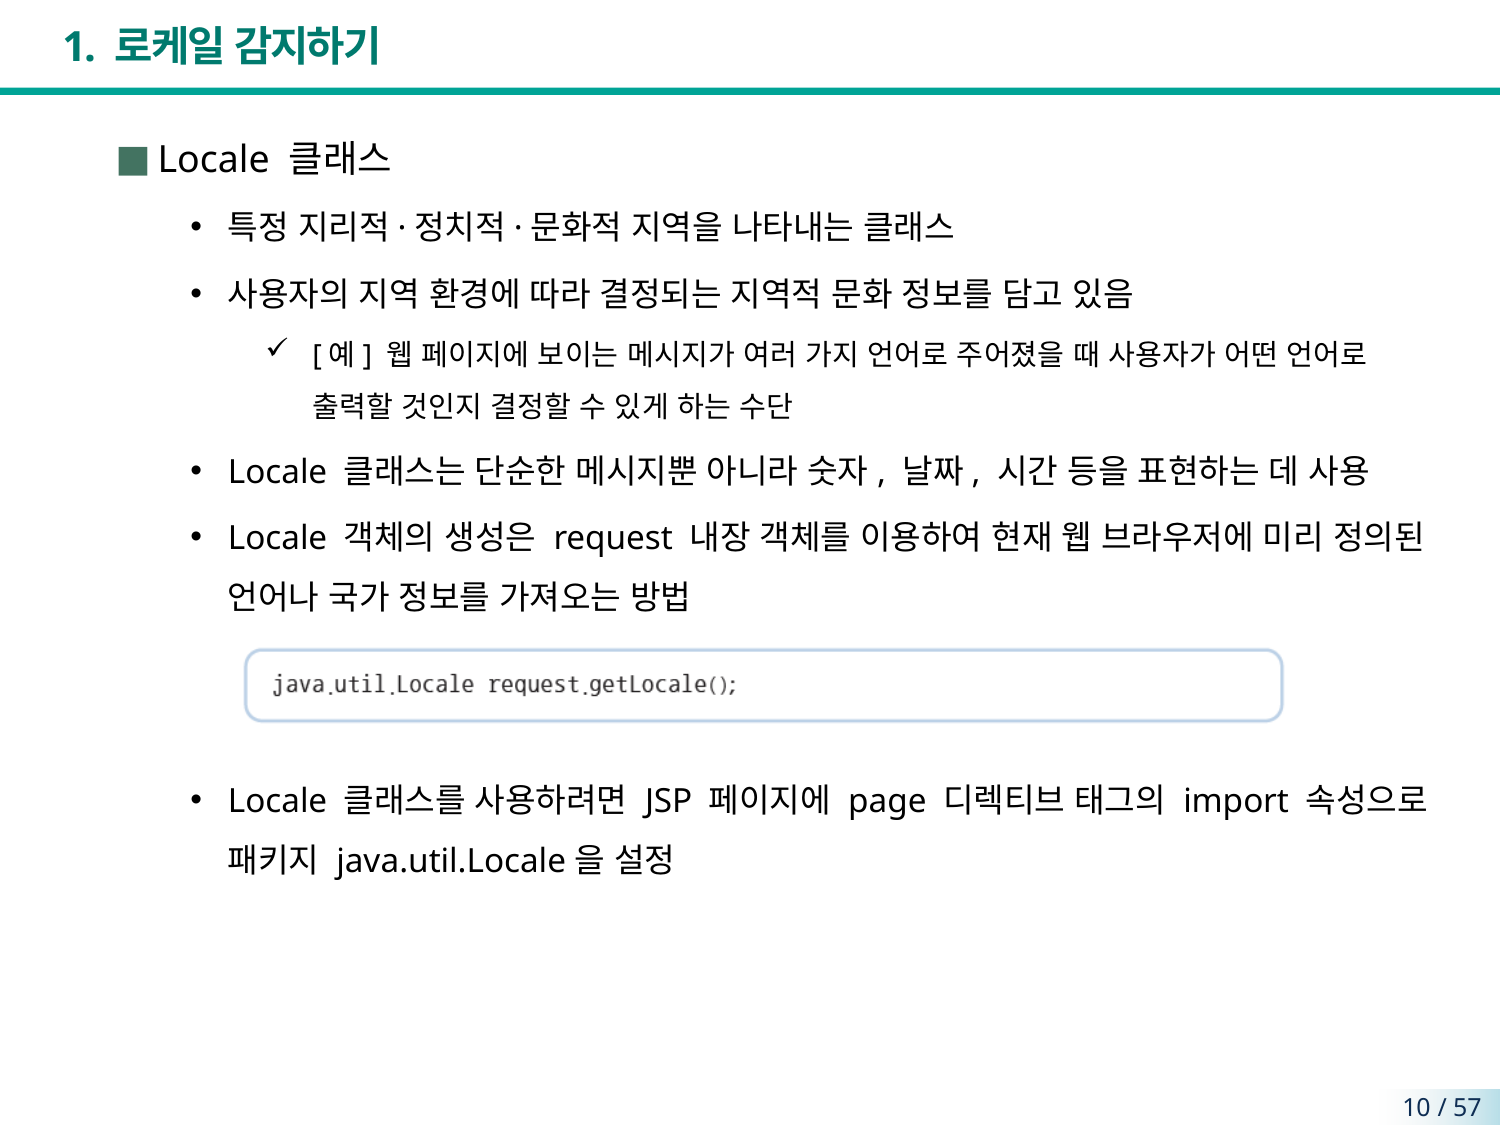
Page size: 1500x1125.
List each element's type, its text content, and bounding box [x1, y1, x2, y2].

picture [240, 644, 1287, 726]
title 1. 로케일 감지하기 [47, 5, 1325, 84]
list Locale 클래스 특정 지리적·정치적·문화적 지역을 나타내는 클래스 사용자의 지역 환경에 따라 결정되는 지역적 문화 정보를 담고 있음 [예] 웹 페이지에 보이는 메시지가 여러 가지 언어로 주어졌을 때 사용자가 어떤 언어로 출력할 것인지 결정할 수 있게 하는 수단 Locale 클래스는 단순한 메시지뿐 아니라 숫자, 날짜, 시간 등을 표현하는 데 사용 Locale 객체의 생성은 request 내장 객체를 이용하여 현재 웹 브라우저에 미리 정의된 언어나 국가 정보를 가져오는 방법 Locale 클래스를 사용하려면 JSP 페이지에 page 디렉티브 태그의 import 속성으로 패키지 java.util.Locale을 설정 [100, 127, 1459, 1050]
